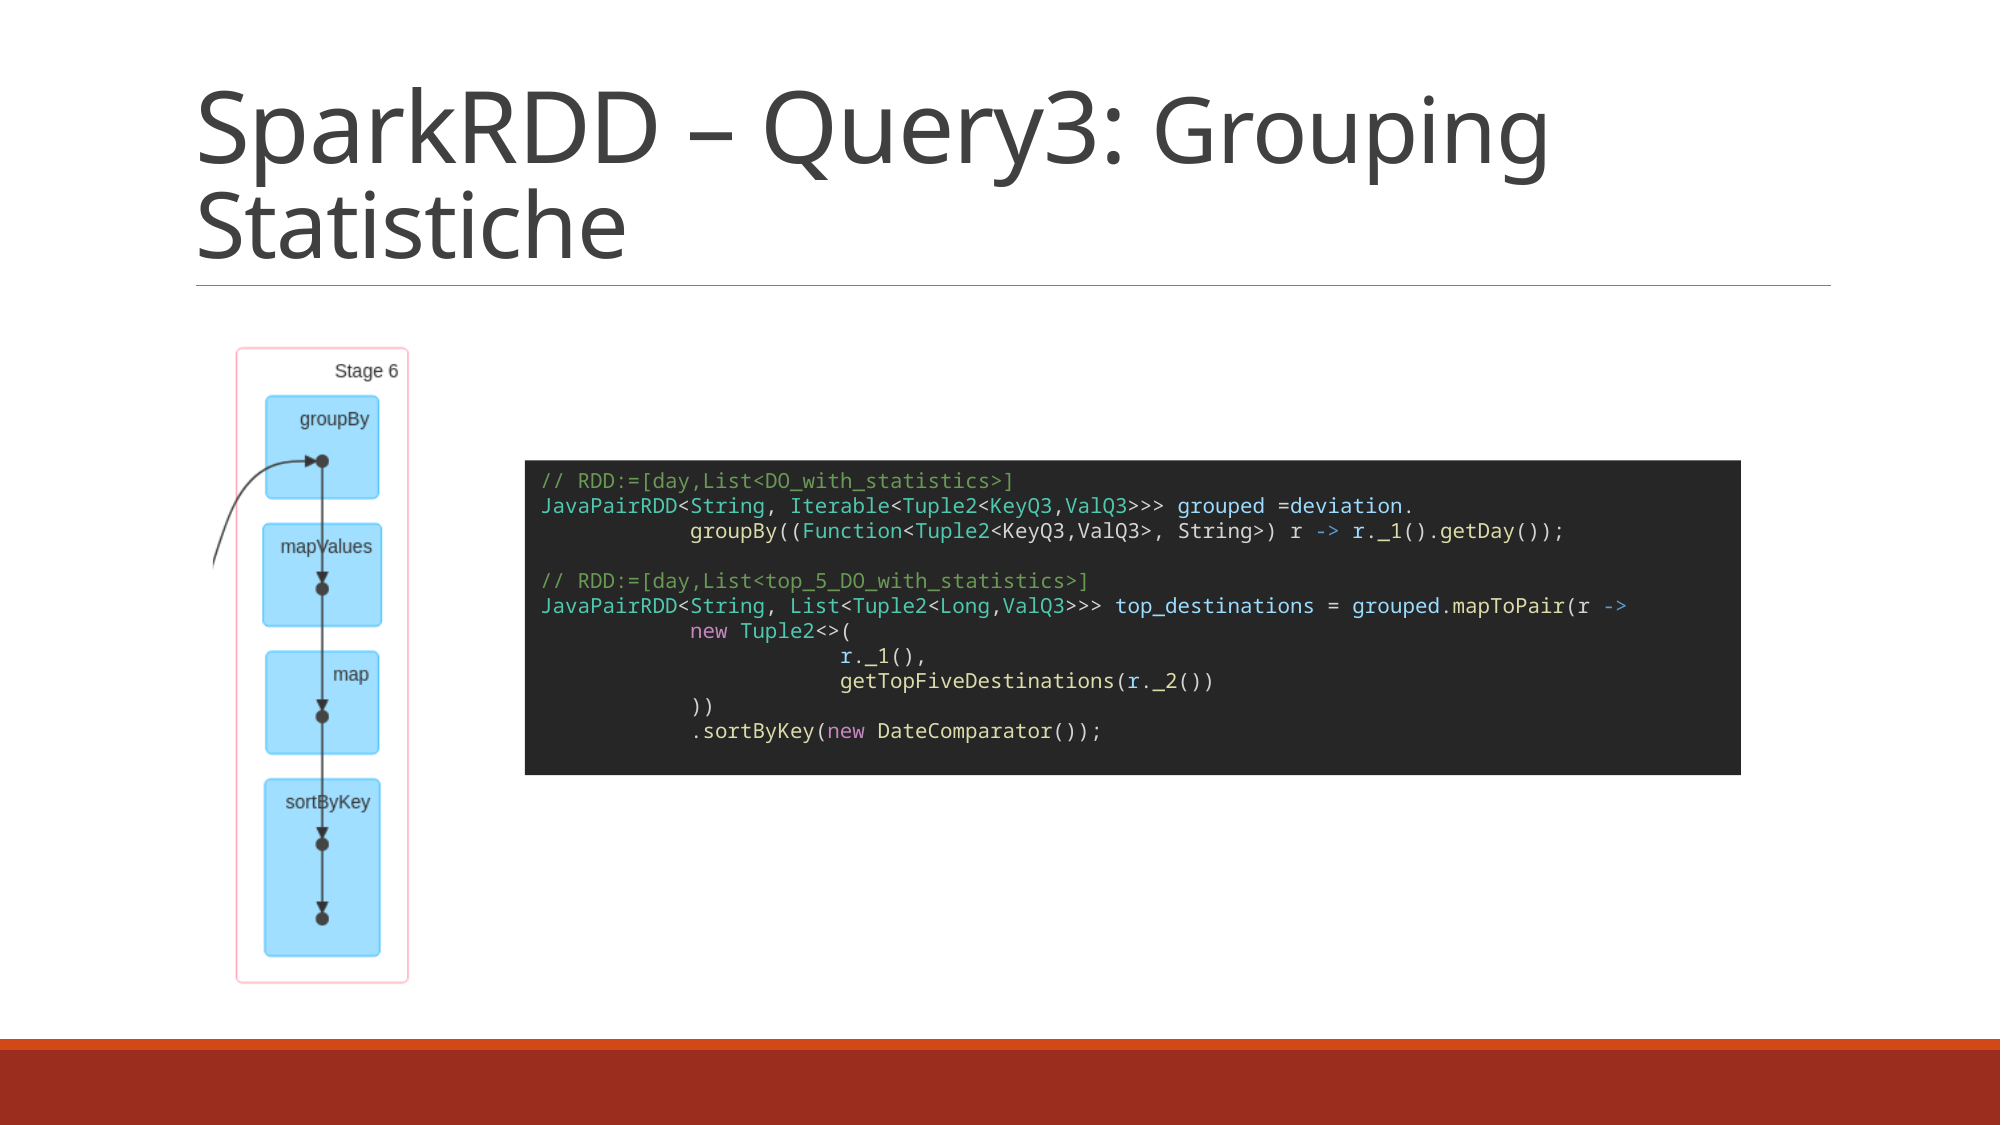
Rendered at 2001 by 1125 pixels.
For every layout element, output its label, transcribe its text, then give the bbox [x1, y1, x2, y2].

title SparkRDD – Query3: Grouping Statistiche [180, 47, 1830, 285]
text_box // RDD:=[day,List<DO_with_statistics>] JavaPairRDD<String, Iterable<Tuple2<KeyQ3,ValQ3>>> grouped =deviation. groupBy((Function<Tuple2<KeyQ3,ValQ3>, String>) r -> r._1().getDay()); // RDD:=[day,List<top_5_DO_with_statistics>] JavaPairRDD<String, List<Tuple2<Long,ValQ3>>> top_destinations = grouped.mapToPair(r -> new Tuple2<>( r._1(), getTopFiveDestinations(r._2()) )) .sortByKey(new DateComparator()); [524, 460, 1741, 776]
picture [212, 337, 422, 995]
